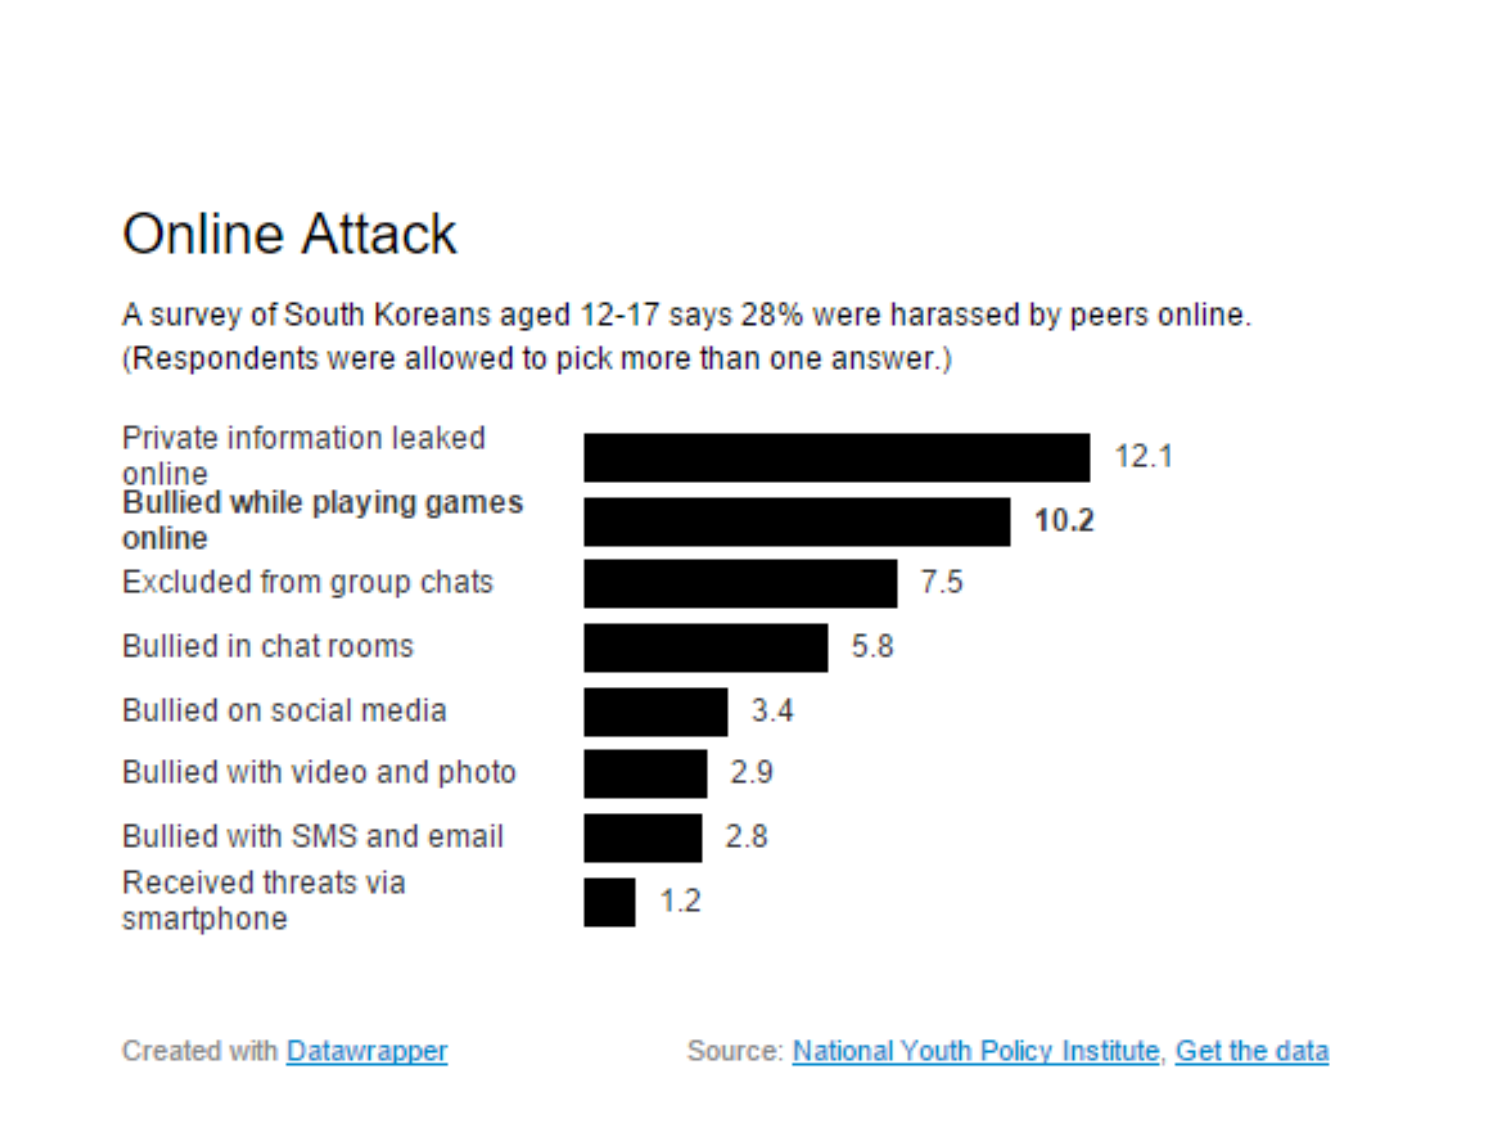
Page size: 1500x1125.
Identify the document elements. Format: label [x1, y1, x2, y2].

list [89, 172, 1426, 1106]
